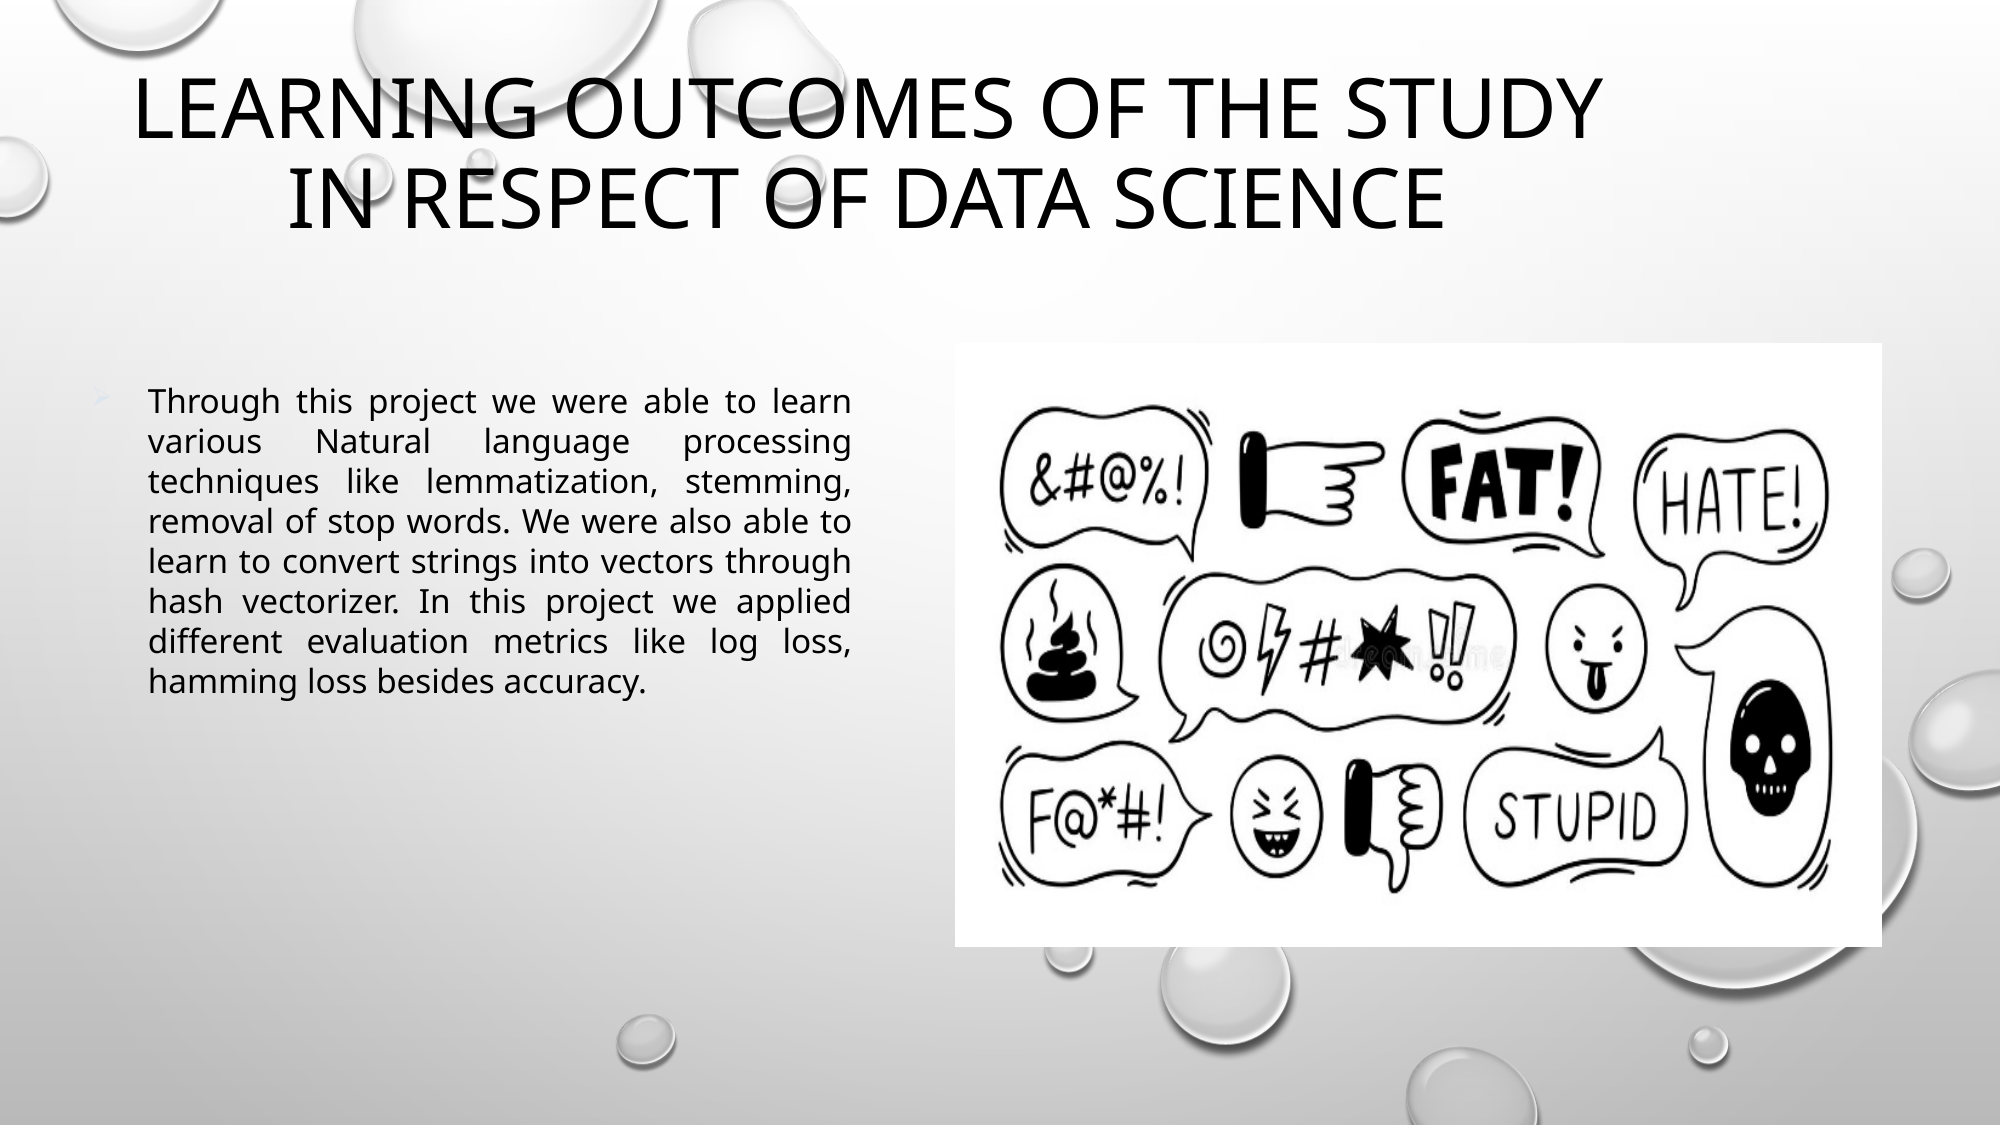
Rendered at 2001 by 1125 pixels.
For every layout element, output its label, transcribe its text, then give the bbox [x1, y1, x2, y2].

picture [0, 0, 2000, 1125]
text_box Through this project we were able to learn various Natural language processing techniques like lemmatization, stemming, removal of stop words. We were also able to learn to convert strings into vectors through hash vectorizer. In this project we applied different evaluation metrics like log loss, hamming loss besides accuracy. [76, 373, 868, 645]
title Learning Outcomes of the Study in respect of Data Science [64, 46, 1672, 255]
